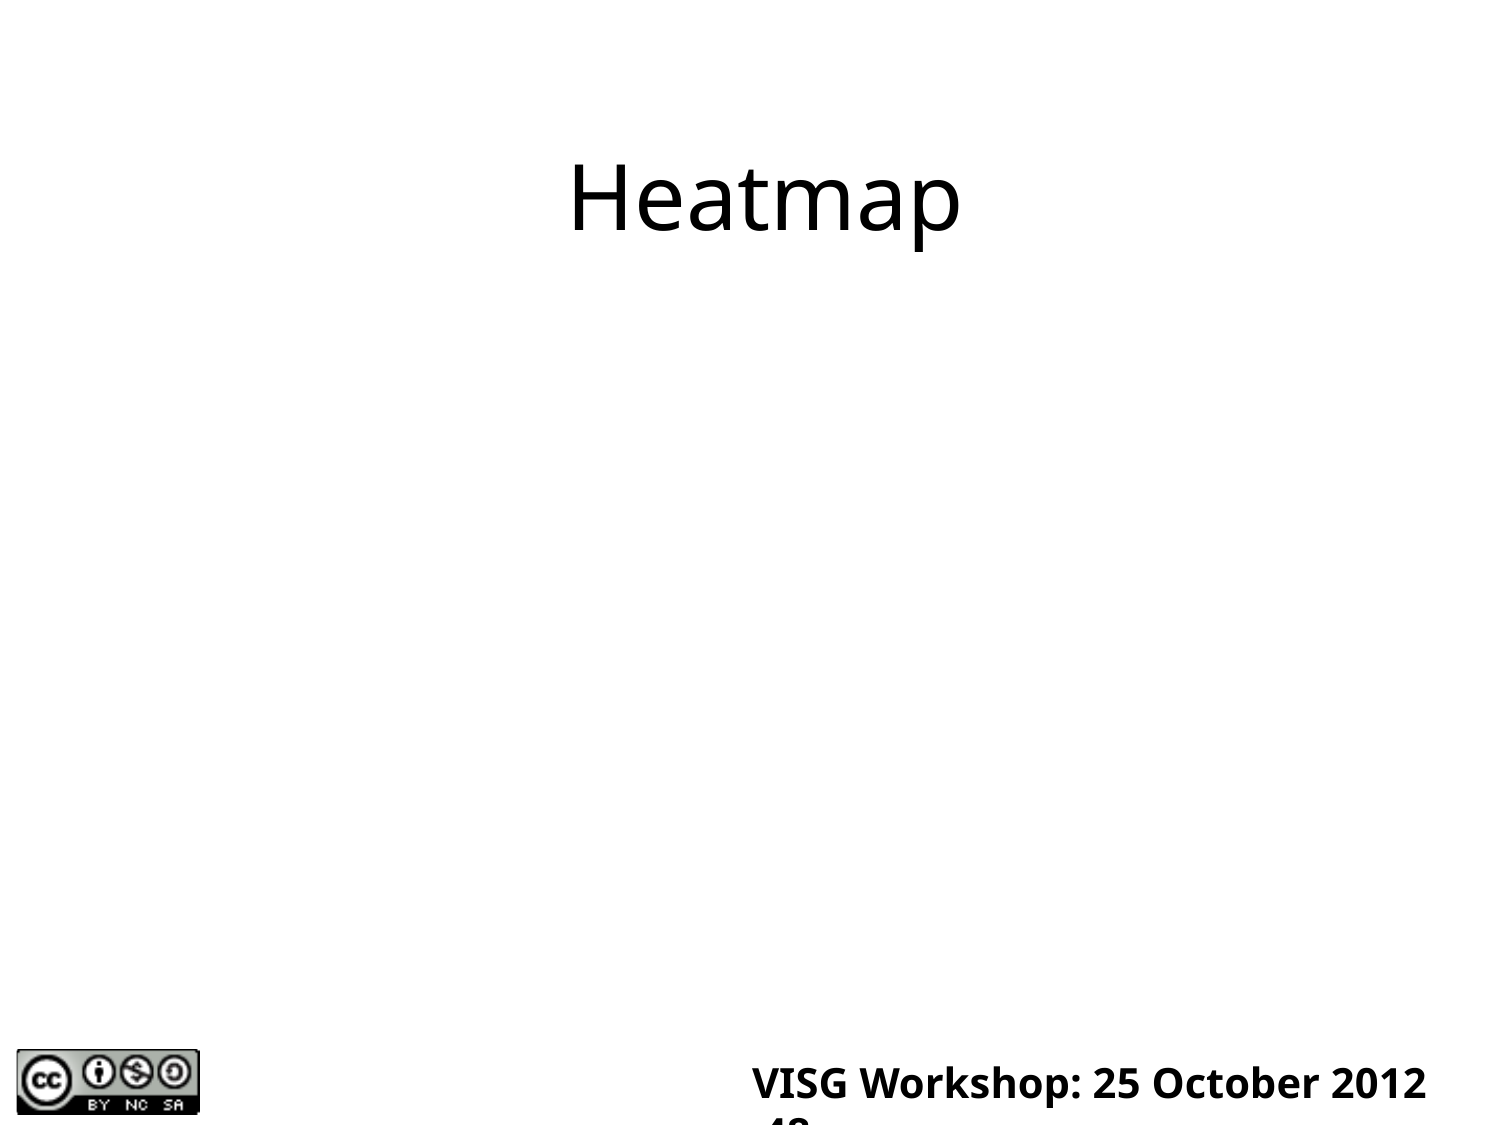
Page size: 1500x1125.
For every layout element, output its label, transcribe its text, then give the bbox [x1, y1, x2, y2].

title Heatmap [187, 99, 1344, 288]
picture [16, 1049, 200, 1115]
